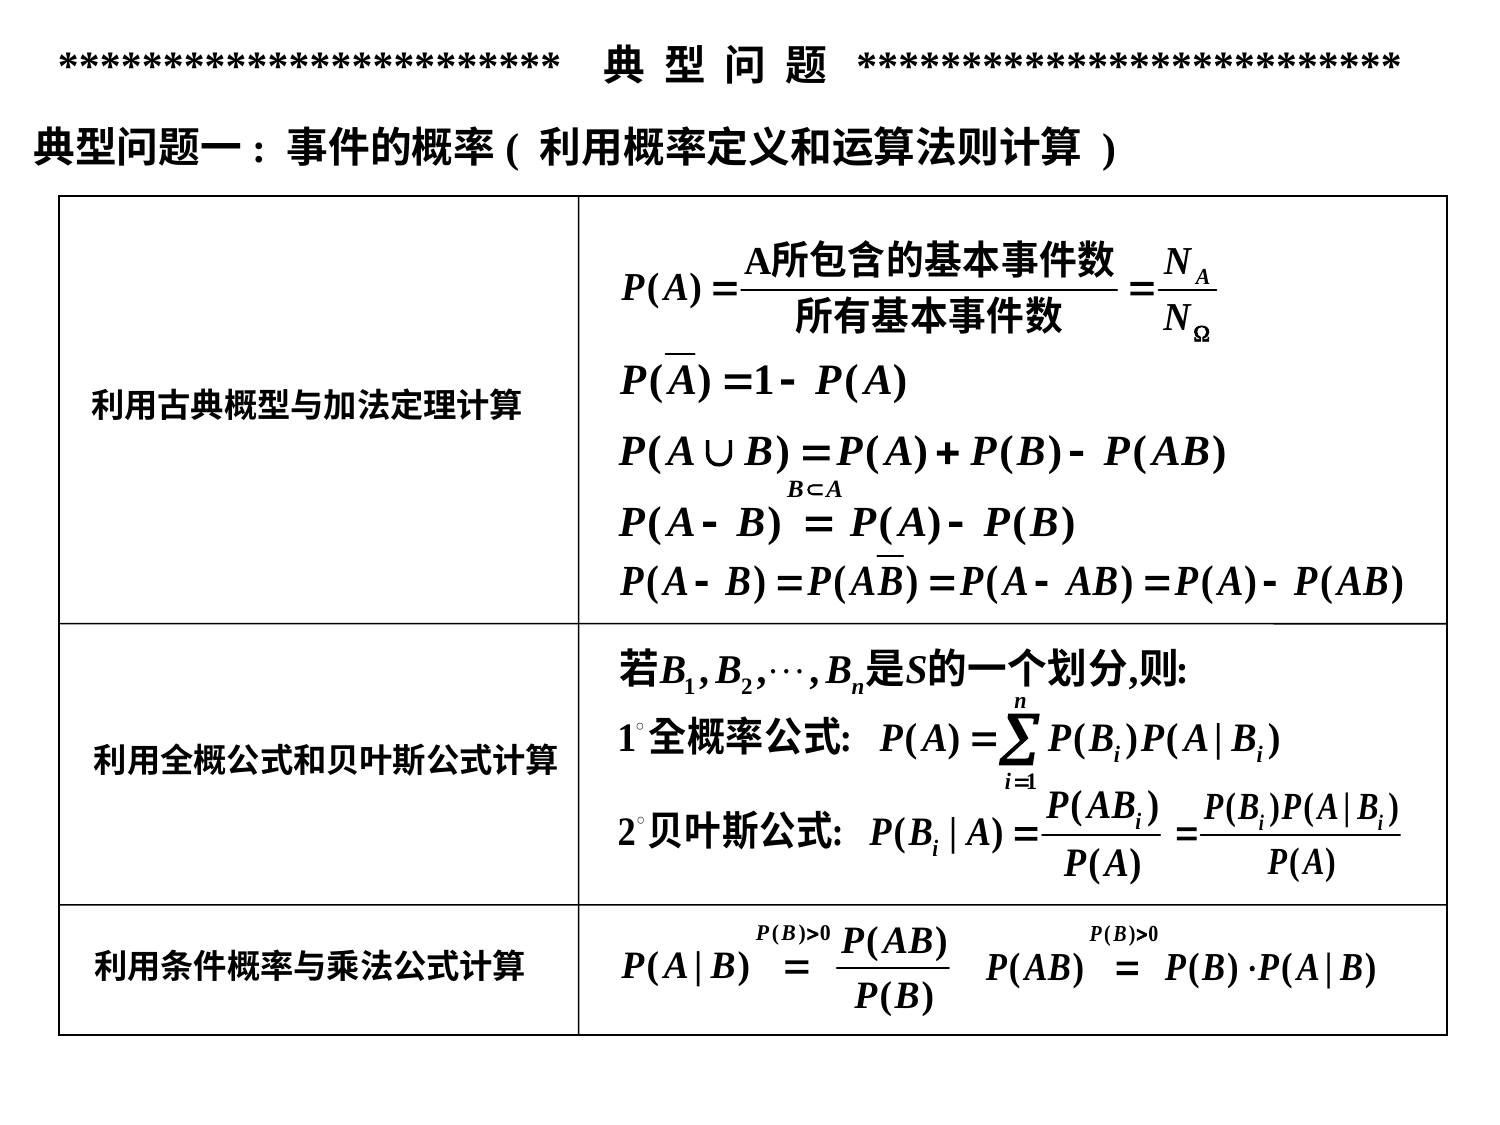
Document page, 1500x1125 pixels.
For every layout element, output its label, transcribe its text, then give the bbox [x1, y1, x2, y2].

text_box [613, 642, 1193, 705]
text_box [59, 624, 578, 904]
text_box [615, 349, 910, 409]
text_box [613, 473, 1078, 551]
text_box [613, 431, 1229, 480]
text_box [579, 624, 1447, 904]
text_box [613, 683, 1288, 779]
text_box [978, 913, 1383, 997]
text_box [579, 905, 1447, 1035]
text_box [579, 196, 1447, 623]
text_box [613, 234, 1225, 350]
text_box 典型问题一: 事件的概率( 利用概率定义和运算法则计算 ) [18, 113, 1131, 179]
text_box [59, 196, 578, 623]
text_box ************************ 典 型 问 题 ************************** [43, 31, 1418, 96]
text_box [615, 550, 1406, 610]
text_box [613, 913, 956, 1024]
text_box [59, 905, 578, 1035]
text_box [611, 778, 1170, 894]
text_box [1168, 780, 1406, 891]
